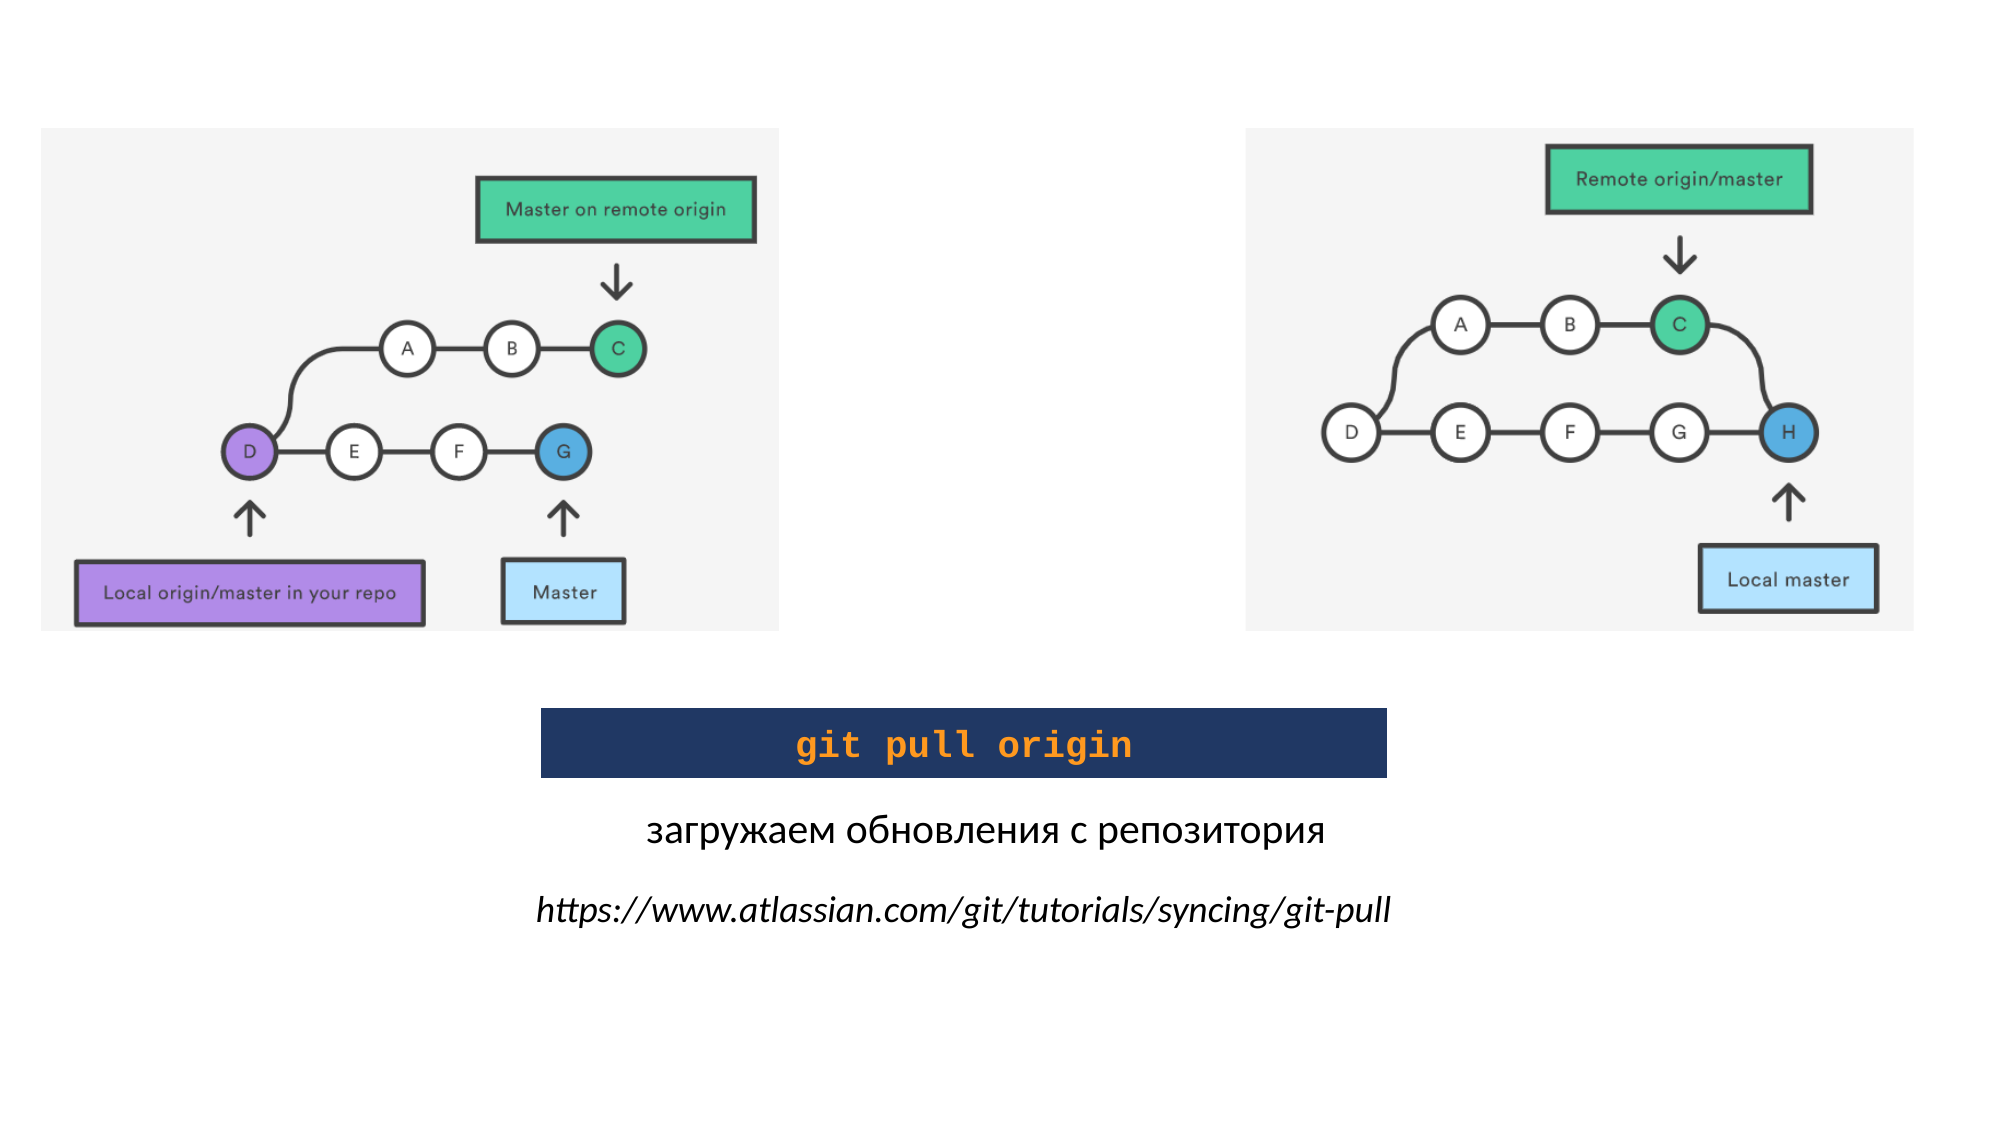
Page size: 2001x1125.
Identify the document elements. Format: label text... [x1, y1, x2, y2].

picture [1245, 128, 1914, 631]
text_box git pull origin [541, 708, 1387, 778]
text_box загружаем обновления с репозитория [360, 794, 1613, 860]
text_box https://www.atlassian.com/git/tutorials/syncing/git-pull [520, 877, 1407, 938]
picture [41, 128, 779, 631]
